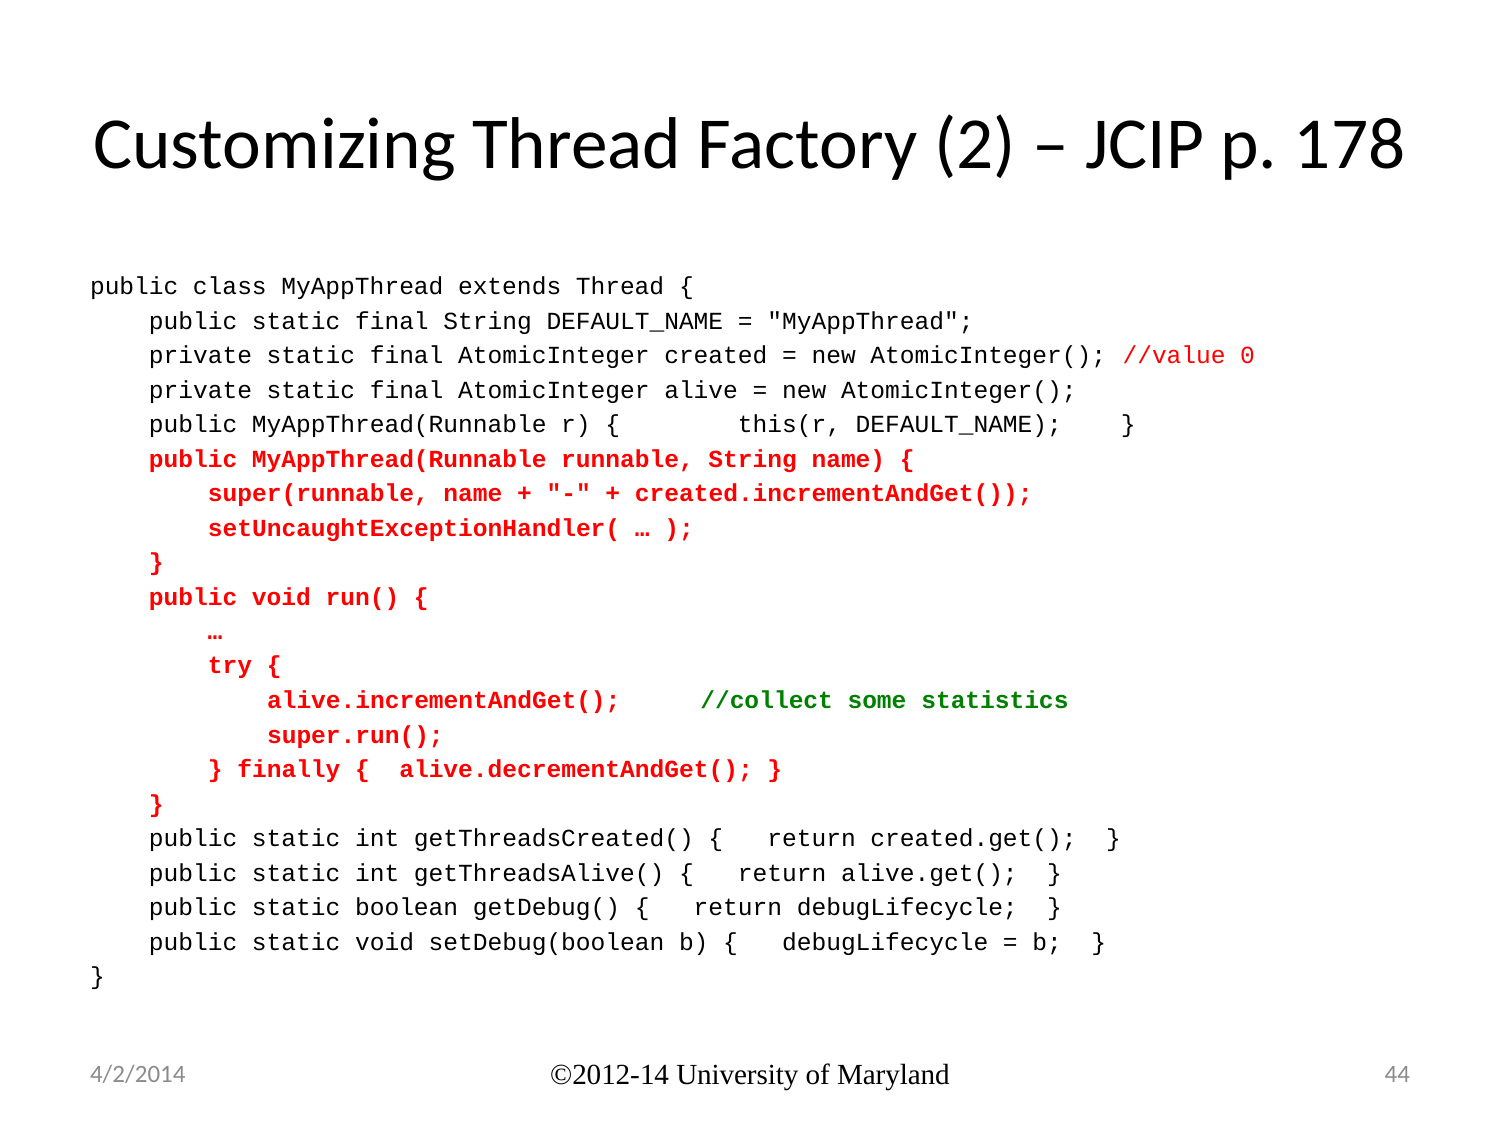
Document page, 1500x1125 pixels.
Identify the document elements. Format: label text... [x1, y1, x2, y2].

list public class MyAppThread extends Thread { public static final String DEFAULT_NAME = "MyAppThread"; private static final AtomicInteger created = new AtomicInteger(); //value 0 private static final AtomicInteger alive = new AtomicInteger(); public MyAppThread(Runnable r) { this(r, DEFAULT_NAME); } public MyAppThread(Runnable runnable, String name) { super(runnable, name + "-" + created.incrementAndGet()); setUncaughtExceptionHandler( … ); } public void run() { … try { alive.incrementAndGet(); //collect some statistics super.run(); } finally { alive.decrementAndGet(); } } public static int getThreadsCreated() { return created.get(); } public static int getThreadsAlive() { return alive.get(); } public static boolean getDebug() { return debugLifecycle; } public static void setDebug(boolean b) { debugLifecycle = b; } } [75, 262, 1425, 1005]
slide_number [75, 1042, 425, 1103]
slide_number 44 [1074, 1042, 1425, 1103]
footer ©2012-14 University of Maryland [512, 1042, 988, 1103]
title Customizing Thread Factory (2) – JCIP p. 178 [75, 45, 1425, 233]
